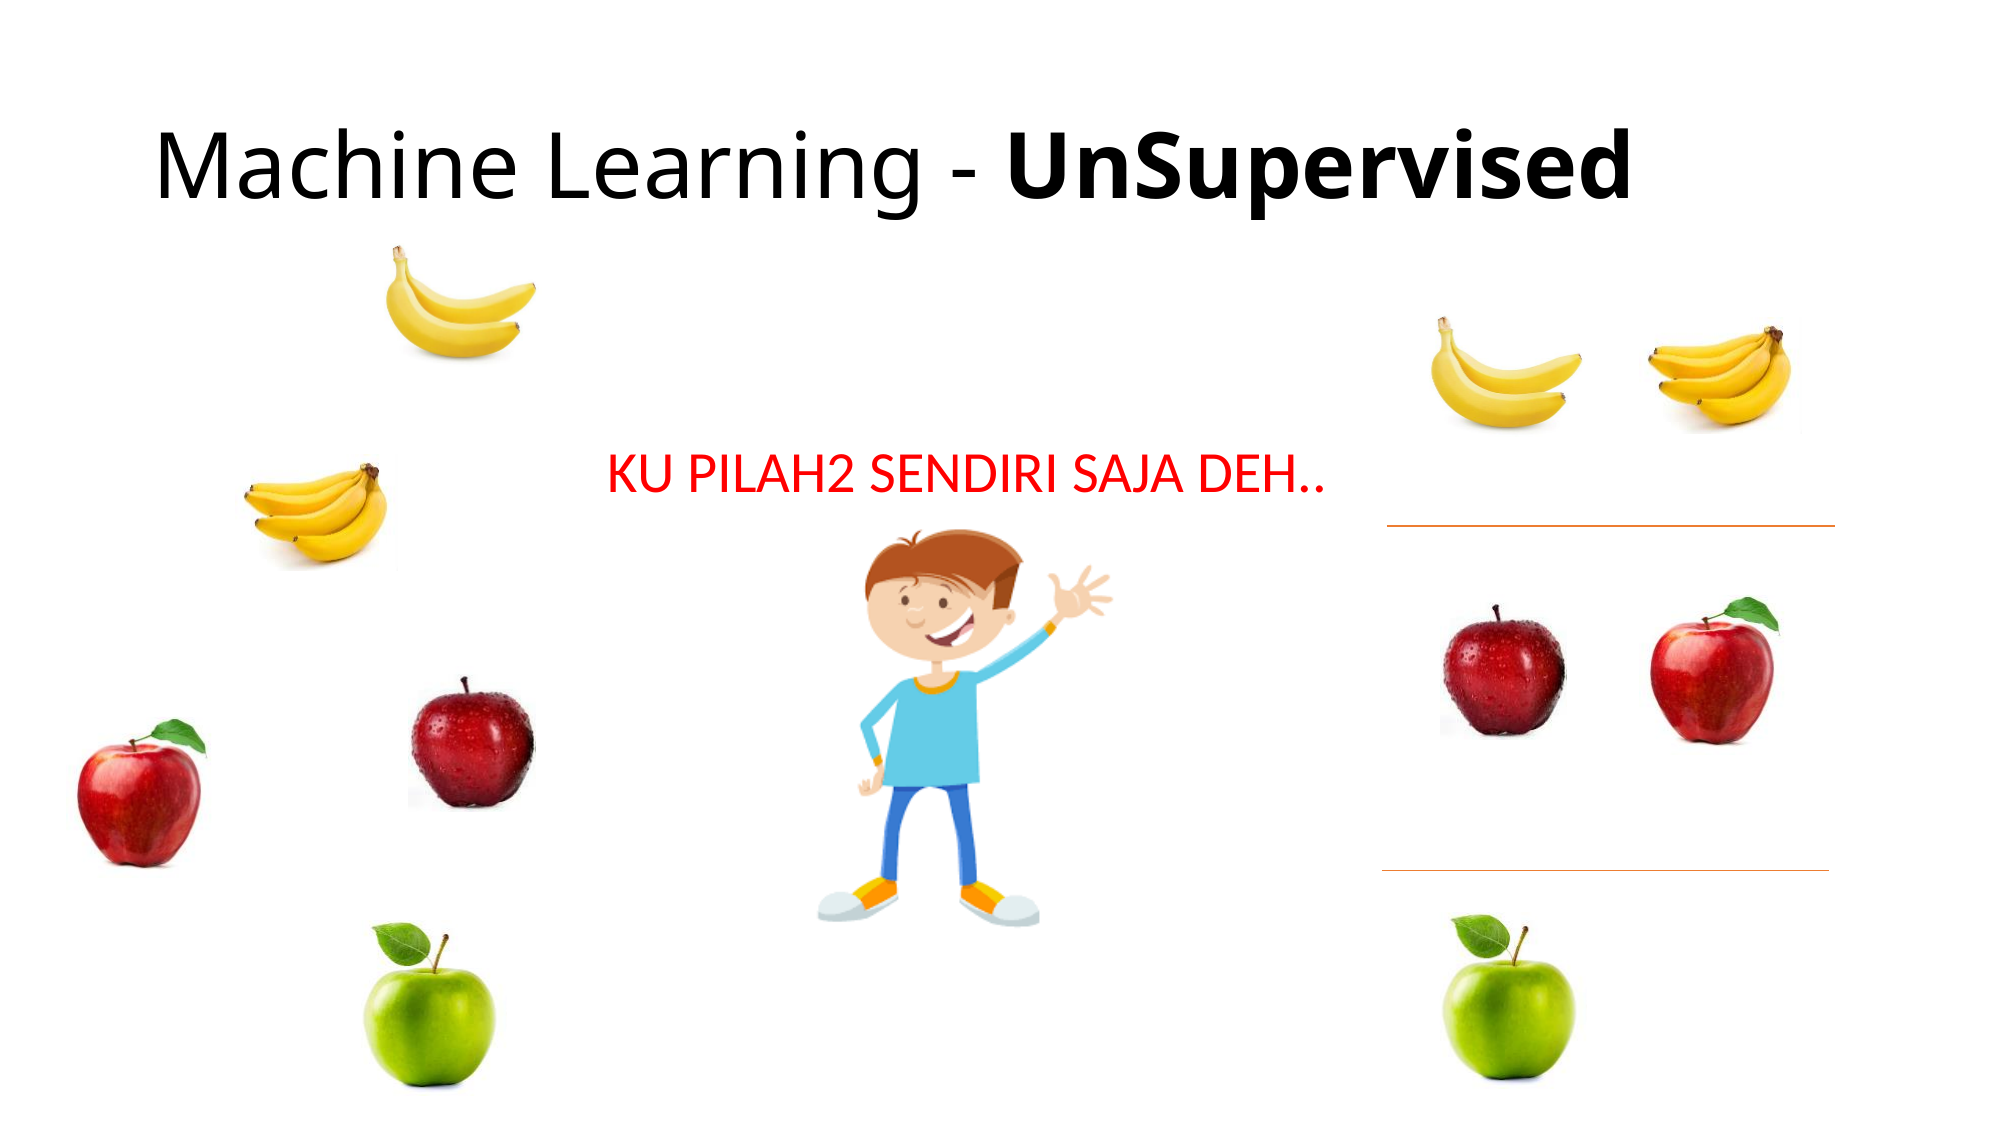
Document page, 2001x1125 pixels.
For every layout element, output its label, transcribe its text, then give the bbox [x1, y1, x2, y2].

picture [364, 243, 552, 367]
picture [1409, 314, 1598, 437]
picture [1440, 594, 1567, 740]
picture [235, 454, 398, 571]
picture [408, 666, 536, 812]
picture [345, 920, 507, 1096]
title Machine Learning - UnSupervised [137, 59, 1863, 278]
picture [66, 701, 228, 878]
text_box KU PILAH2 SENDIRI SAJA DEH.. [593, 427, 1343, 512]
picture [1639, 317, 1802, 434]
picture [1424, 912, 1587, 1089]
picture [814, 525, 1118, 933]
picture [1639, 579, 1801, 755]
